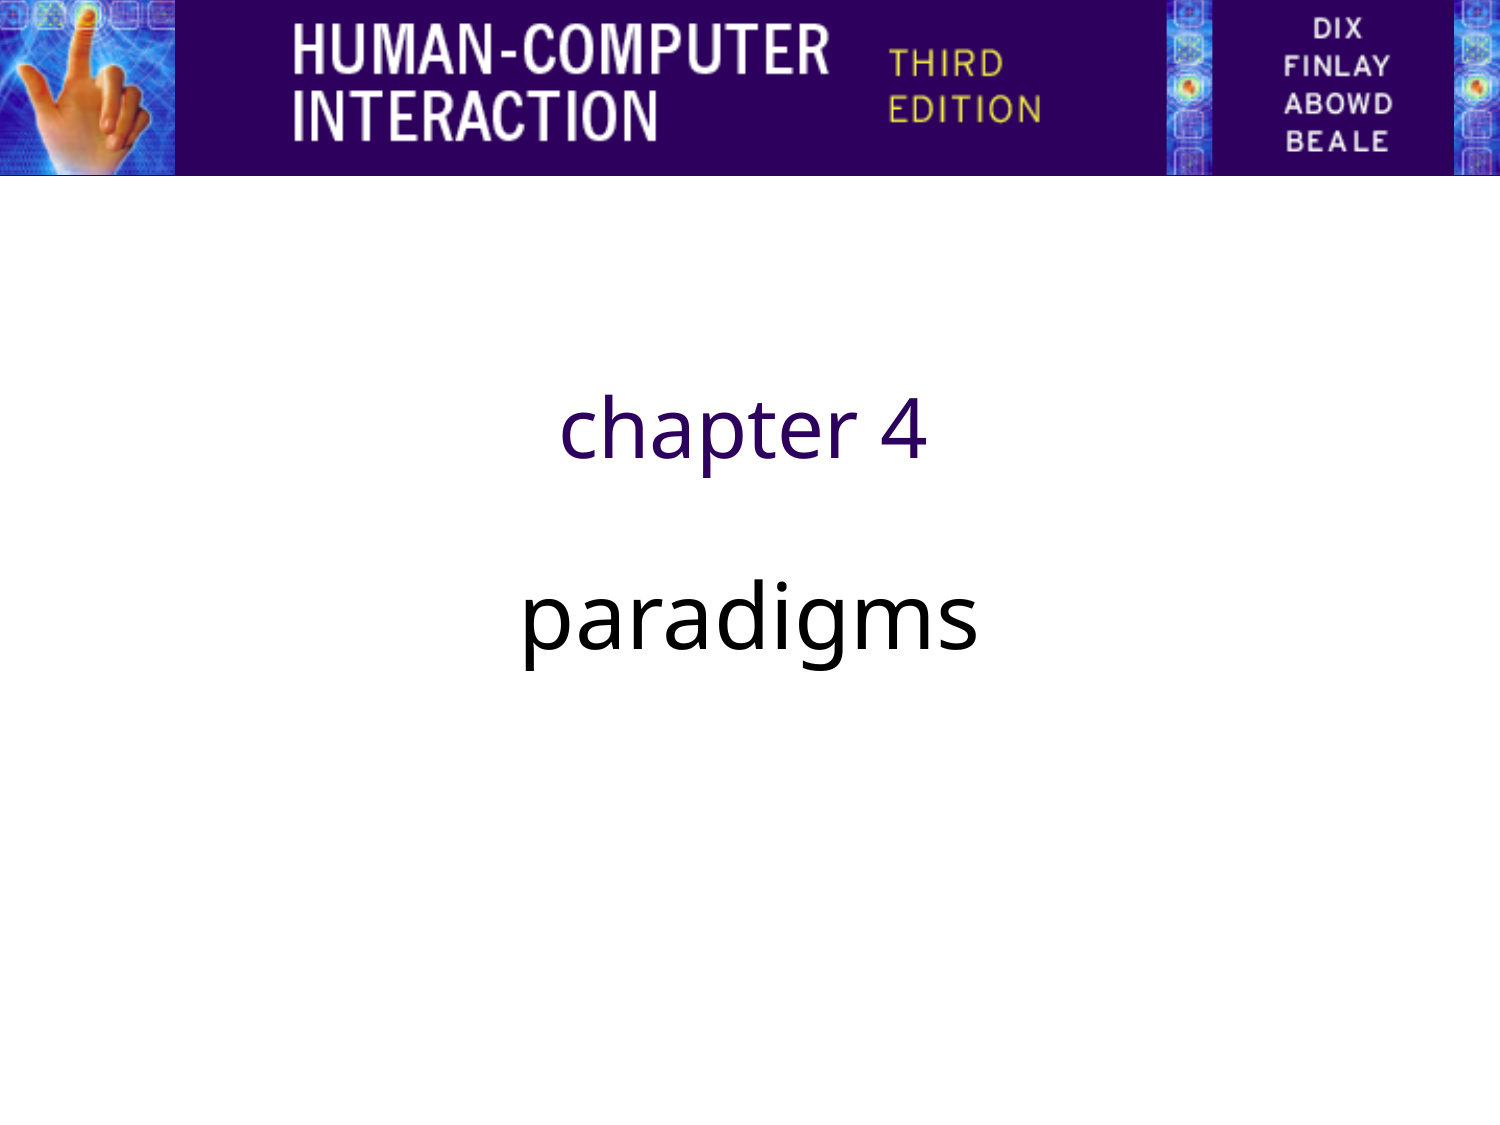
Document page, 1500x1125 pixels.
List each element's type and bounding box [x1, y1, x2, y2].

text_box [0, 0, 1500, 1125]
